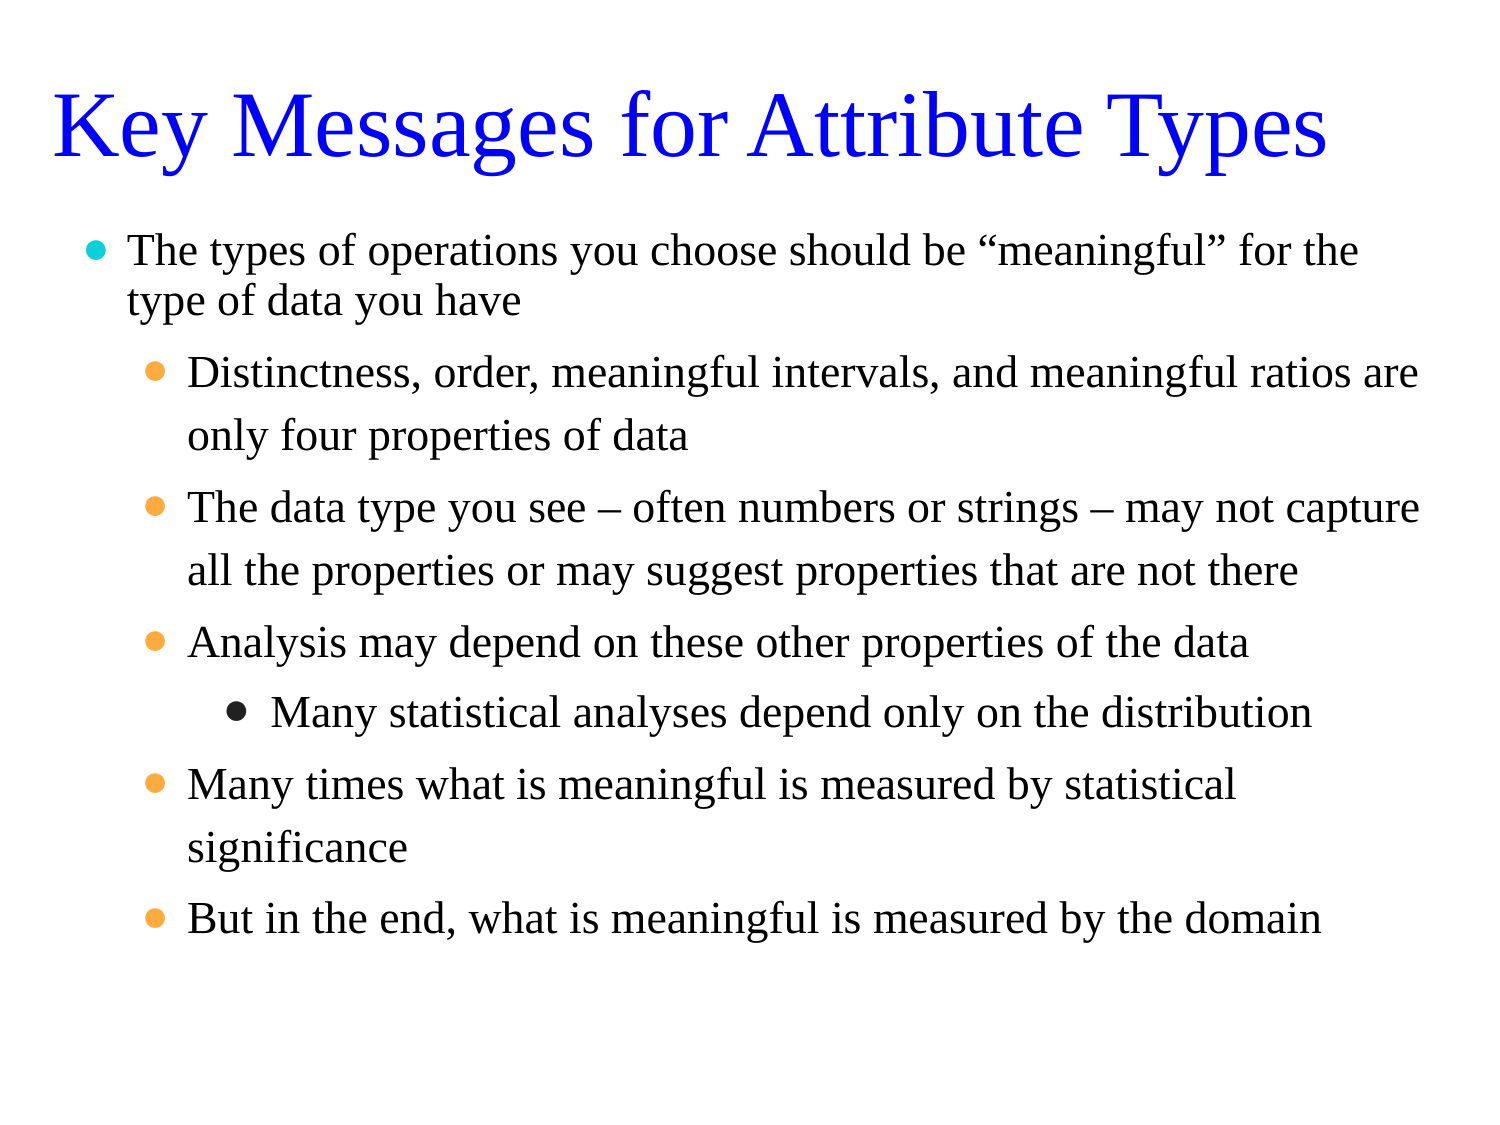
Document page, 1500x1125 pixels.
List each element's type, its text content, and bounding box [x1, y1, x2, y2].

text_box The types of operations you choose should be “meaningful” for the type of data you have Distinctness, order, meaningful intervals, and meaningful ratios are only four properties of data The data type you see – often numbers or strings – may not capture all the properties or may suggest properties that are not there Analysis may depend on these other properties of the data Many statistical analyses depend only on the distribution Many times what is meaningful is measured by statistical significance But in the end, what is meaningful is measured by the domain [67, 174, 1450, 1025]
text_box Key Messages for Attribute Types [52, 87, 1411, 175]
